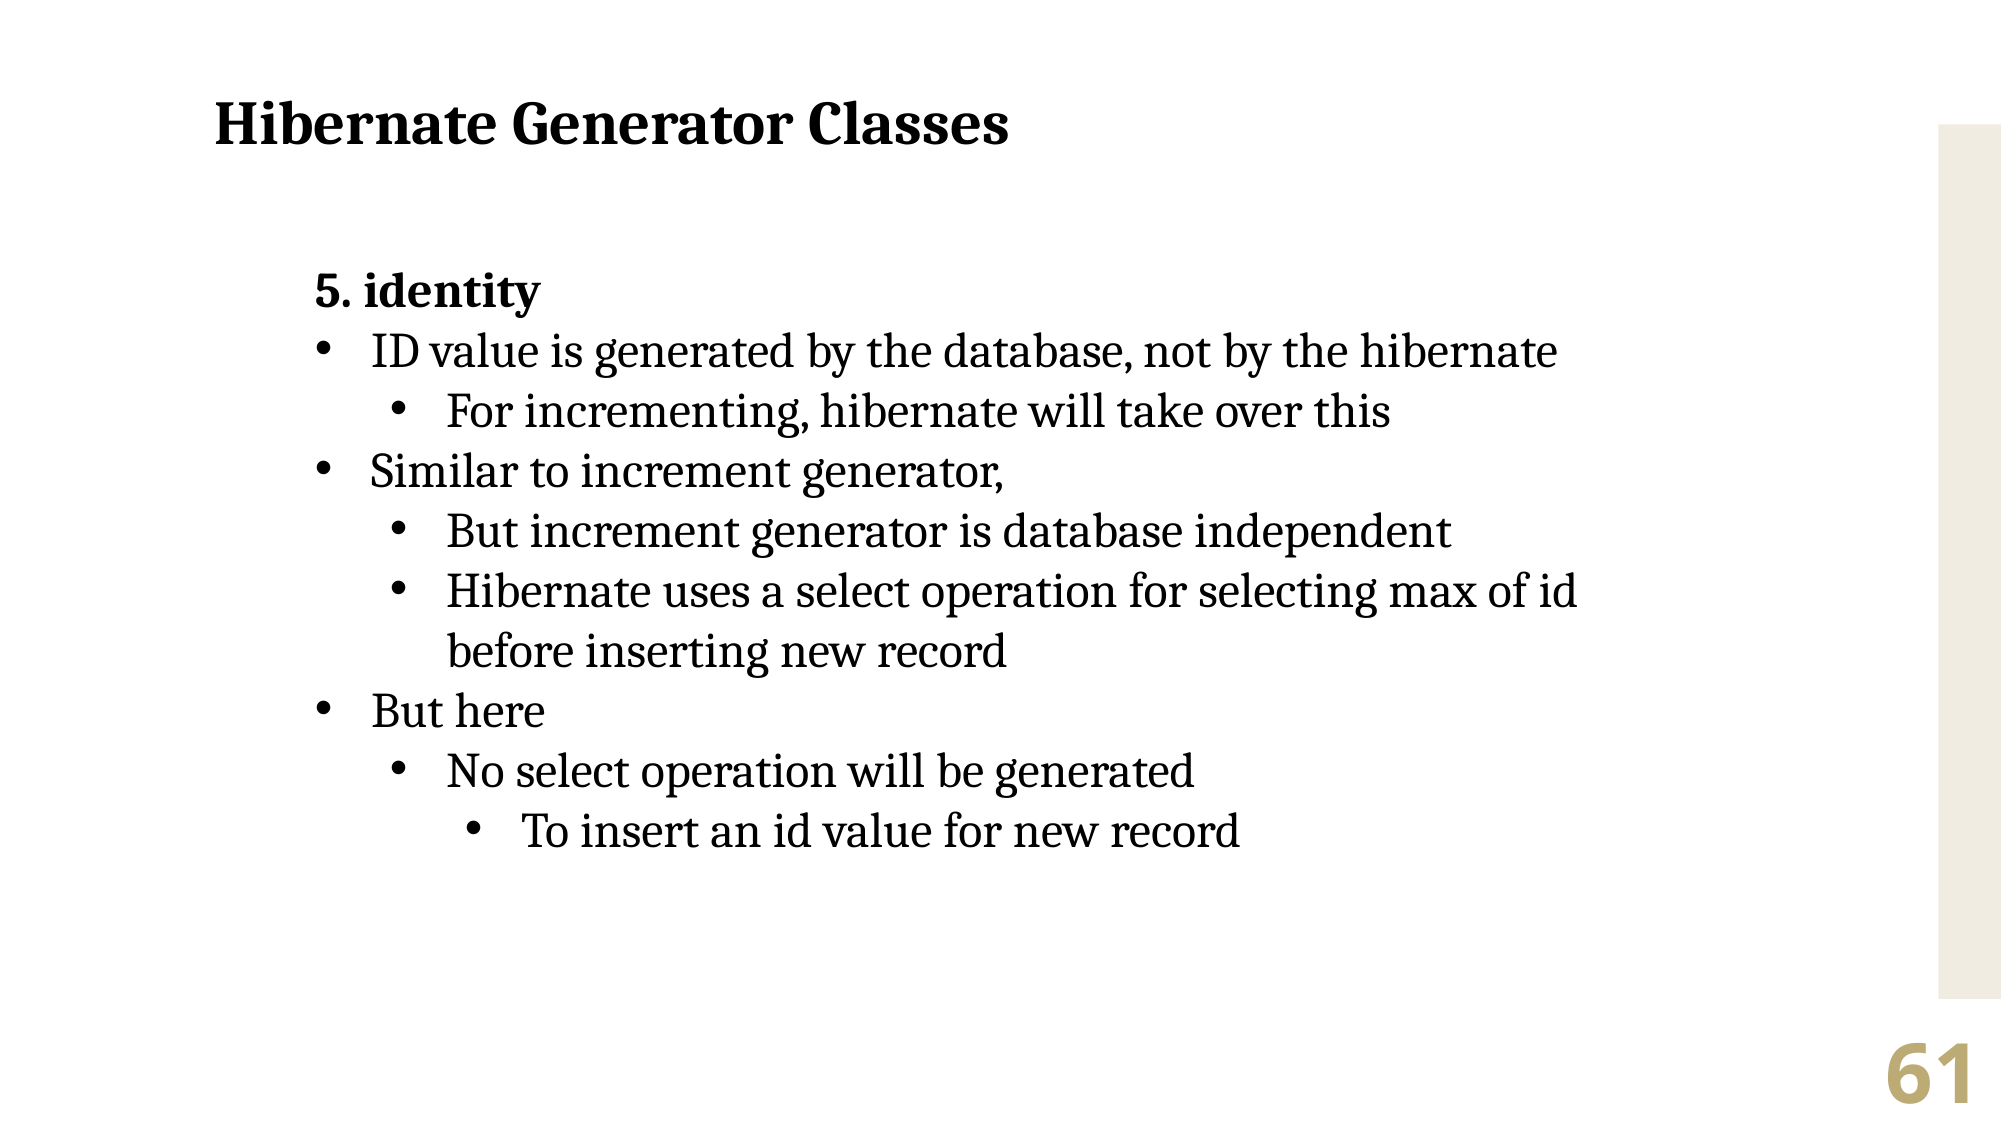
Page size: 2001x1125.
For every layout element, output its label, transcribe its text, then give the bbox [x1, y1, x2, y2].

text_box Hibernate Generator Classes [0, 75, 1236, 165]
slide_number 61 [1744, 1028, 1996, 1125]
text_box 5. identity ID value is generated by the database, not by the hibernate For incrementing, hibernate will take over this Similar to increment generator, But increment generator is database independent Hibernate uses a select operation for selecting max of id before inserting new record But here No select operation will be generated To insert an id value for new record [300, 249, 1700, 865]
